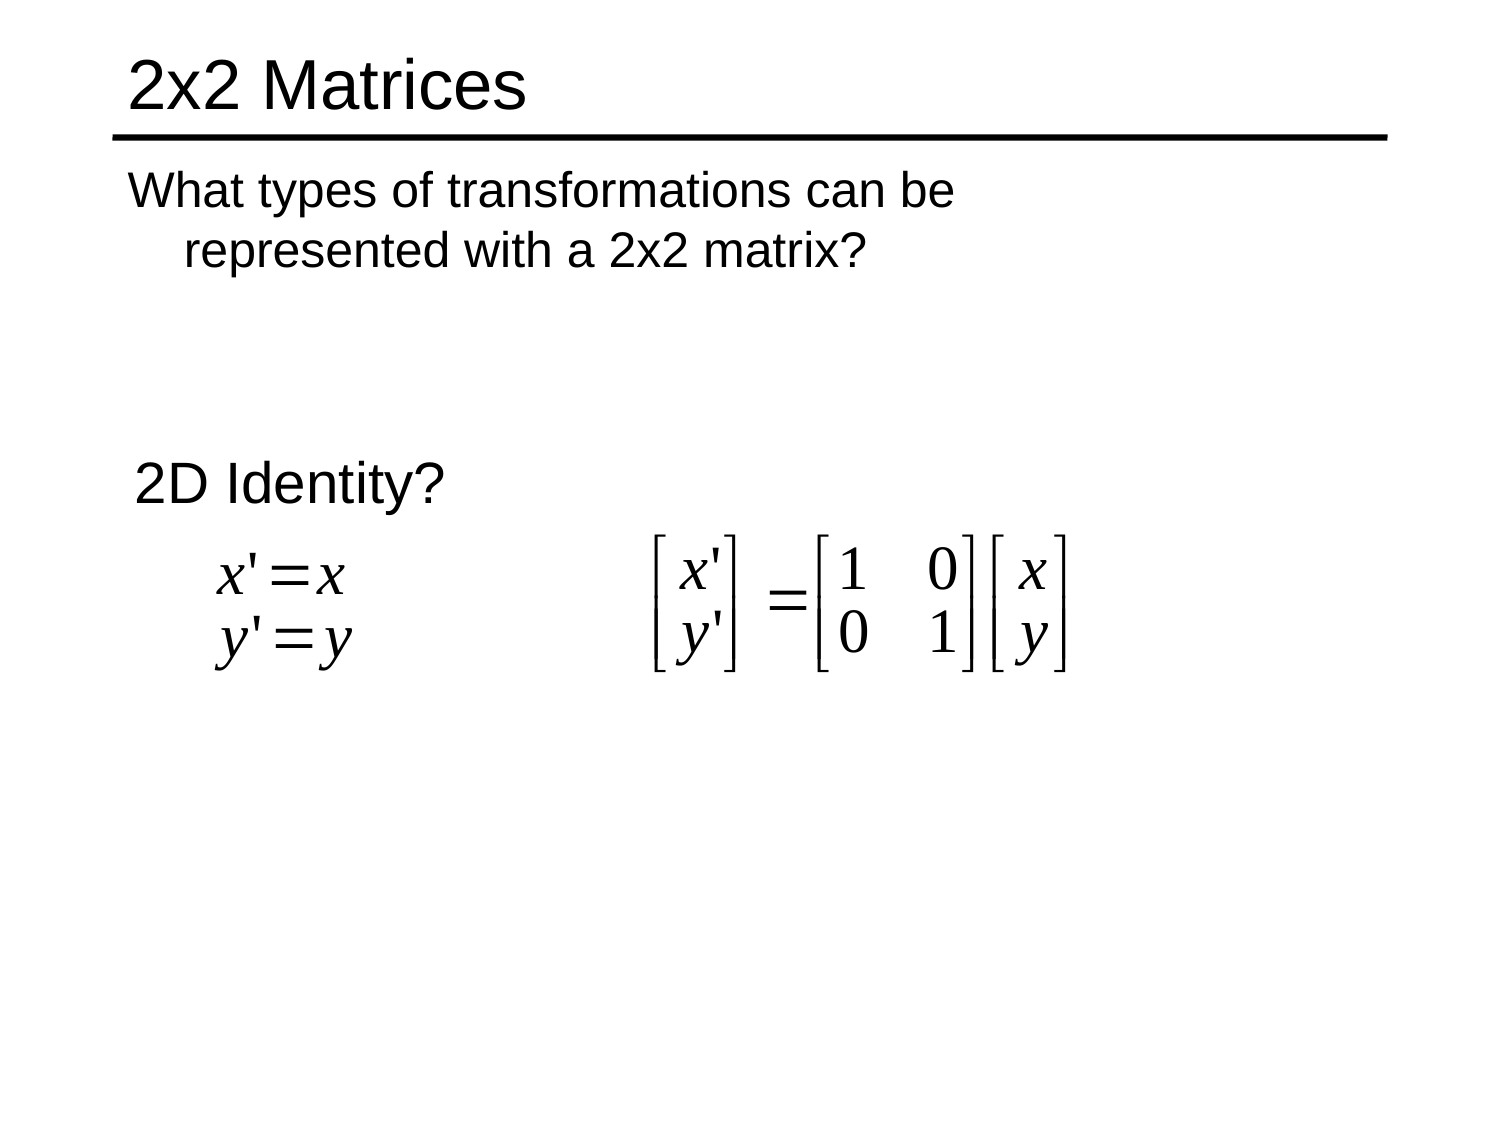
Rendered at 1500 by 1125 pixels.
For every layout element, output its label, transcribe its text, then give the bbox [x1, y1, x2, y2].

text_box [205, 537, 364, 685]
text_box 2D Identity? [120, 437, 462, 523]
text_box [639, 524, 1087, 683]
list What types of transformations can be represented with a 2x2 matrix? [112, 149, 1388, 1013]
title 2x2 Matrices [112, 12, 1388, 149]
